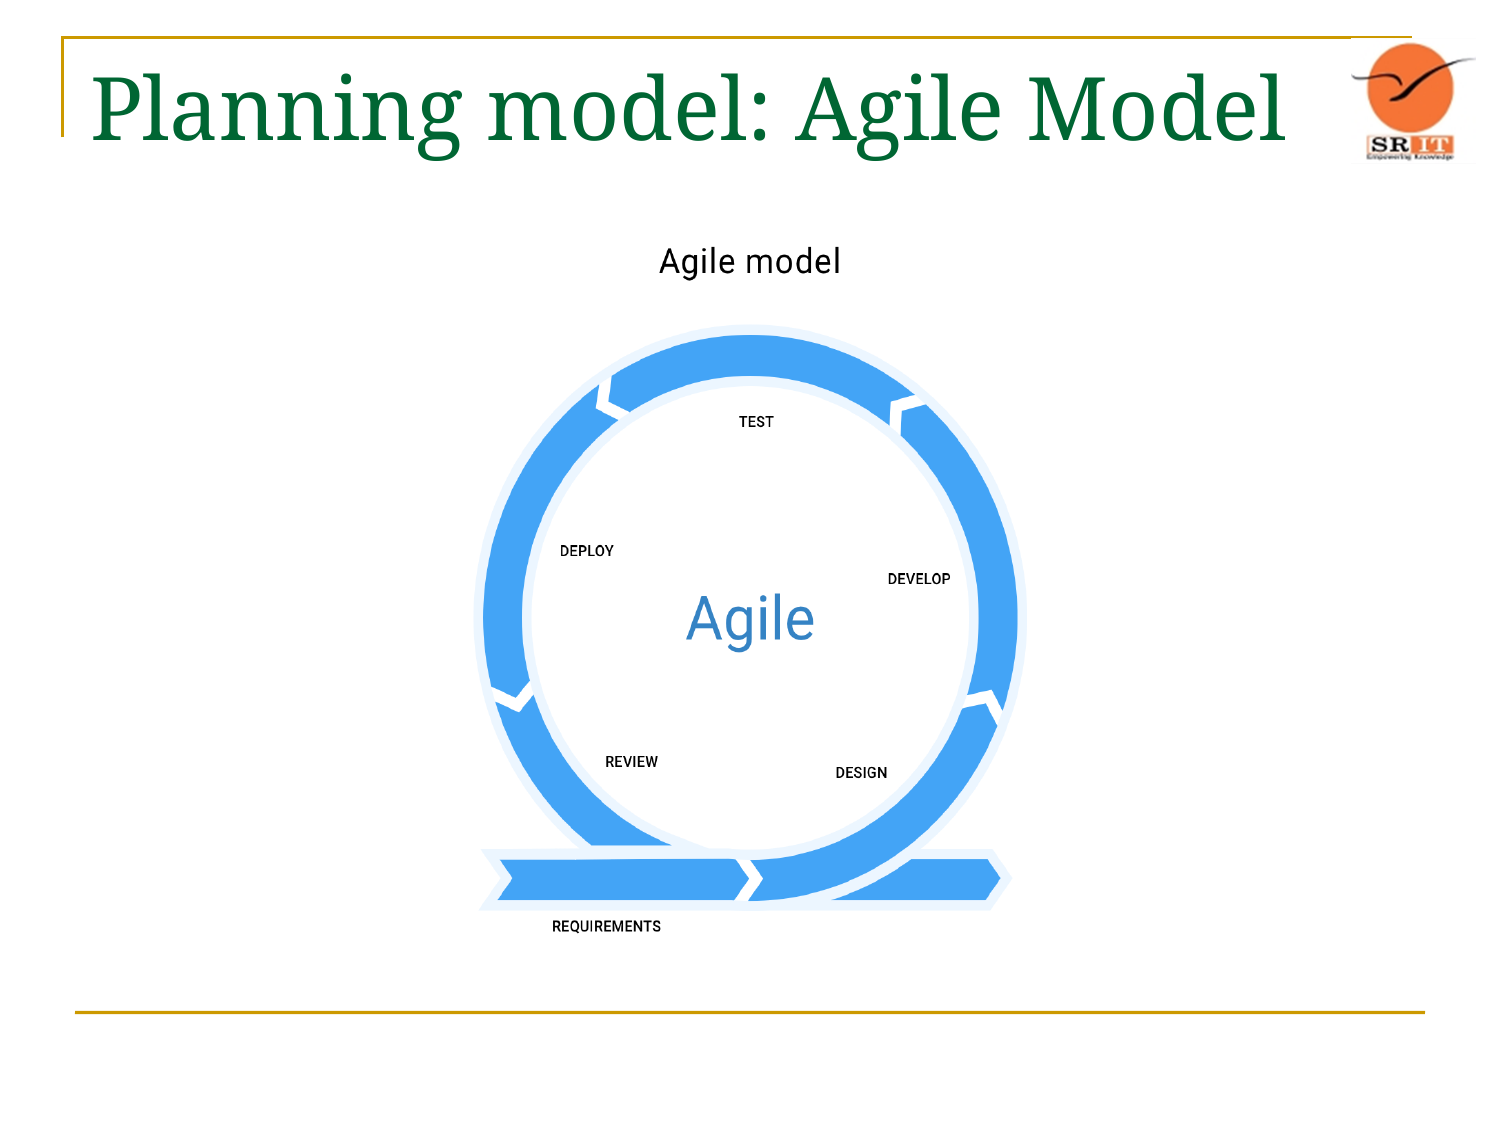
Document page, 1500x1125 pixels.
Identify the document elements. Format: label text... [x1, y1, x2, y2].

title Planning model: Agile Model [74, 45, 1426, 233]
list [363, 199, 1137, 988]
picture [1350, 37, 1477, 165]
